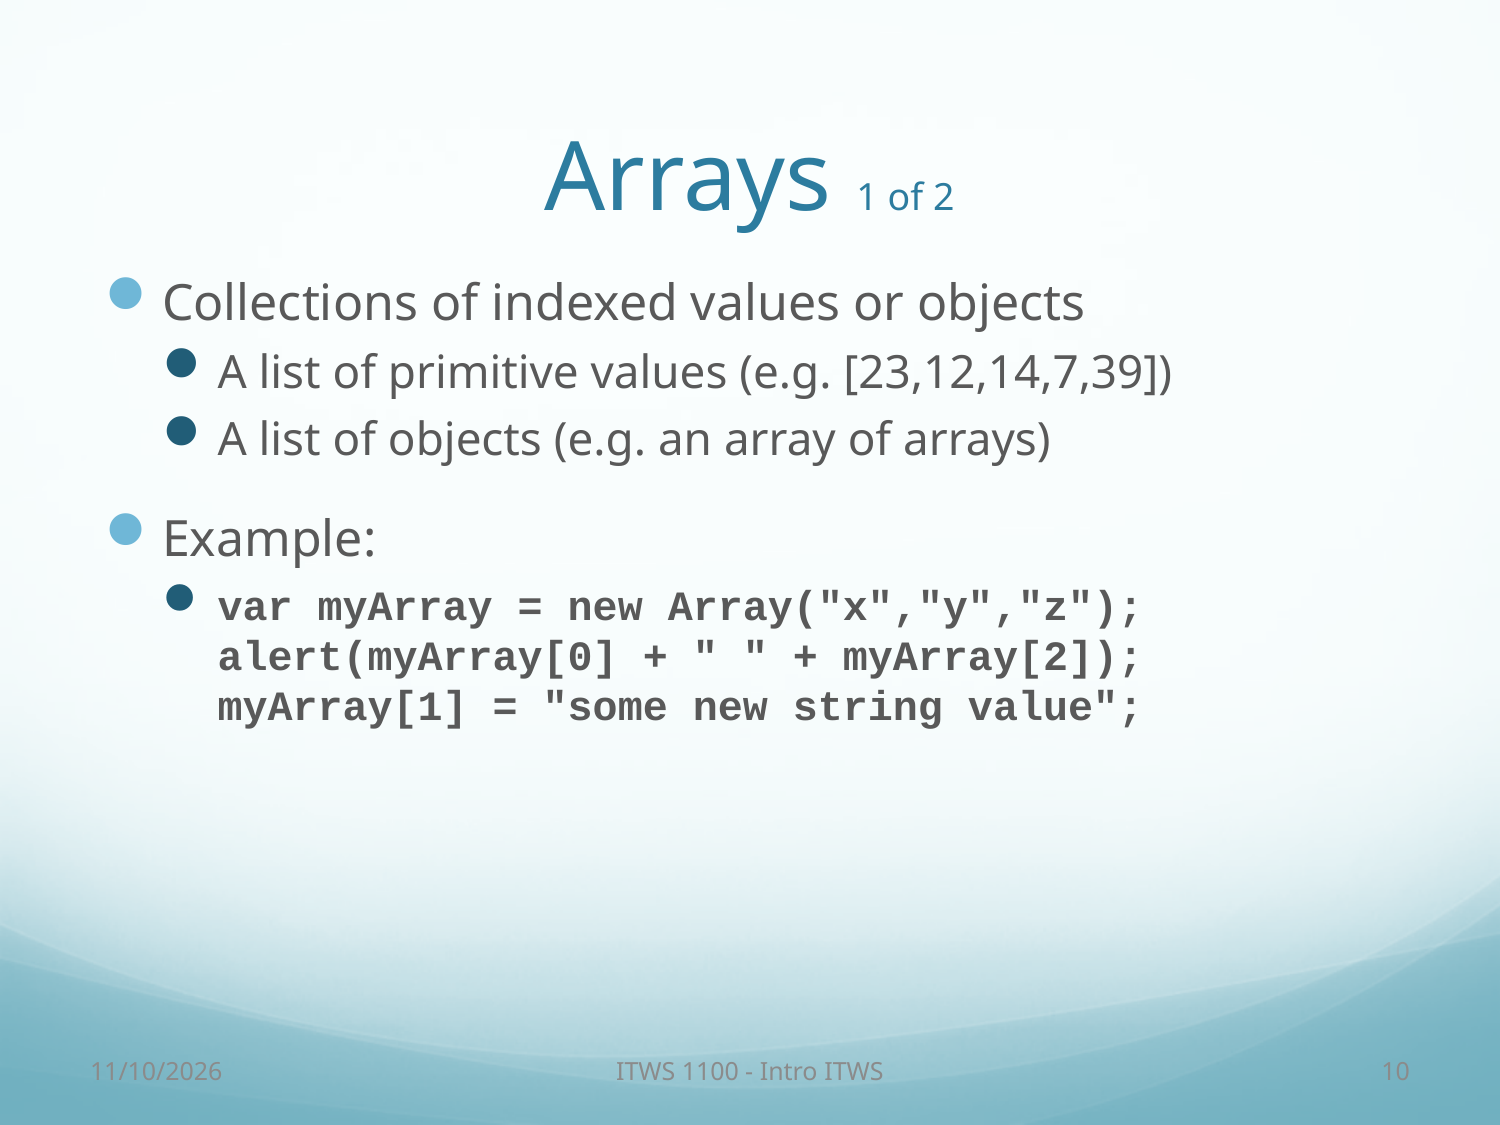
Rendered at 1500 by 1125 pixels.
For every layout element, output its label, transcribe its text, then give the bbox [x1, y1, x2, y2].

footer ITWS 1100 - Intro ITWS [512, 1042, 988, 1103]
list Collections of indexed values or objects A list of primitive values (e.g. [23,12,14,7,39]) A list of objects (e.g. an array of arrays) Example: var myArray = new Array("x","y","z"); alert(myArray[0] + " " + myArray[2]); myArray[1] = "some new string value"; [89, 262, 1410, 976]
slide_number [75, 1042, 425, 1103]
title Arrays 1 of 2 [89, 17, 1410, 238]
slide_number 10 [1074, 1042, 1425, 1103]
